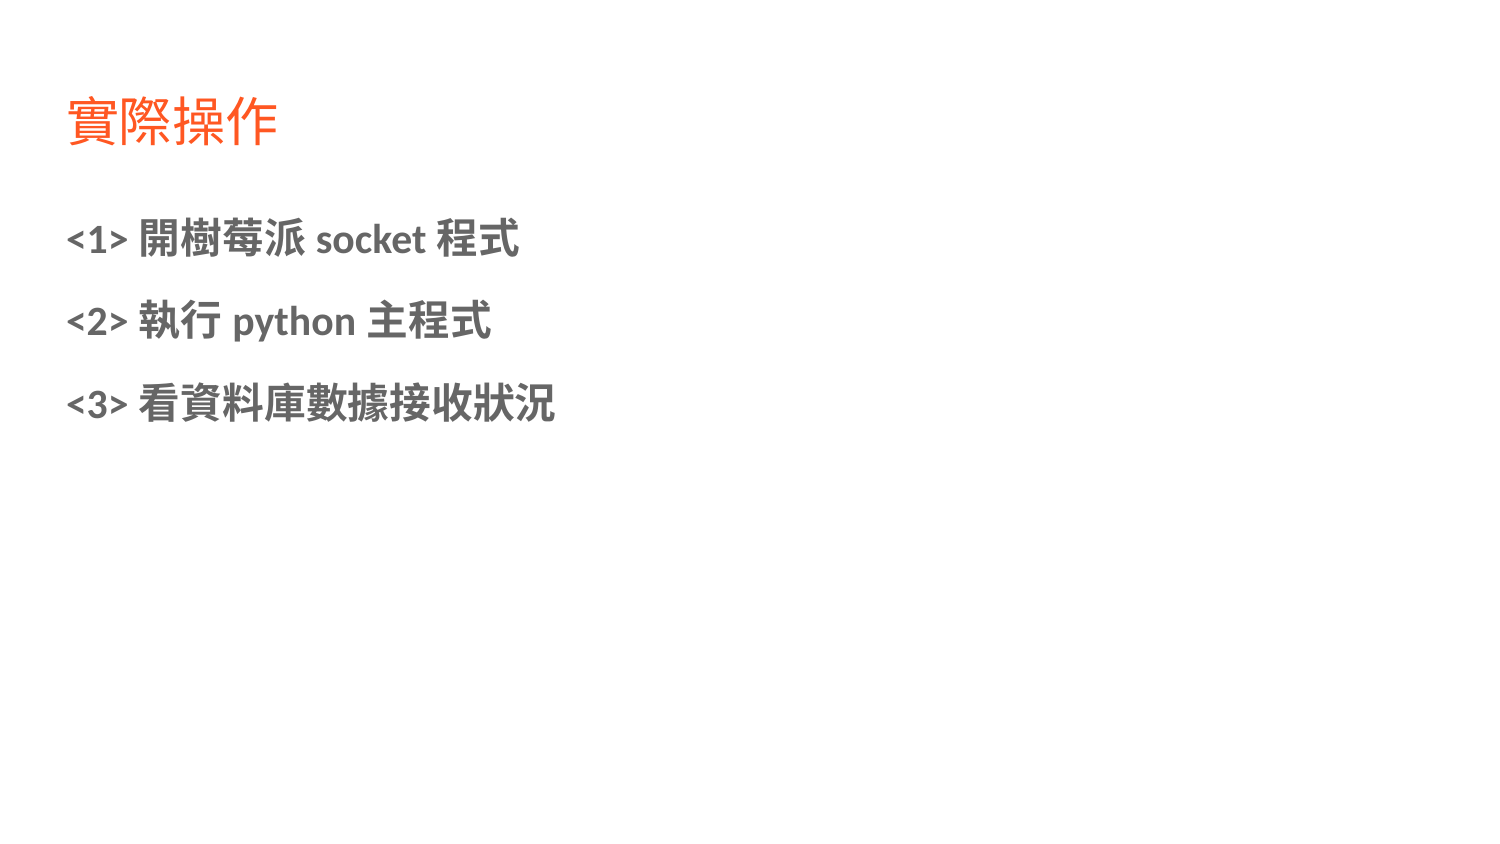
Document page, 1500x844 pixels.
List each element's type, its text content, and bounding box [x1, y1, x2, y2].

list <1>開樹莓派socket程式 <2>執行python主程式 <3>看資料庫數據接收狀況 [51, 189, 1449, 750]
title 實際操作 [51, 72, 1449, 167]
